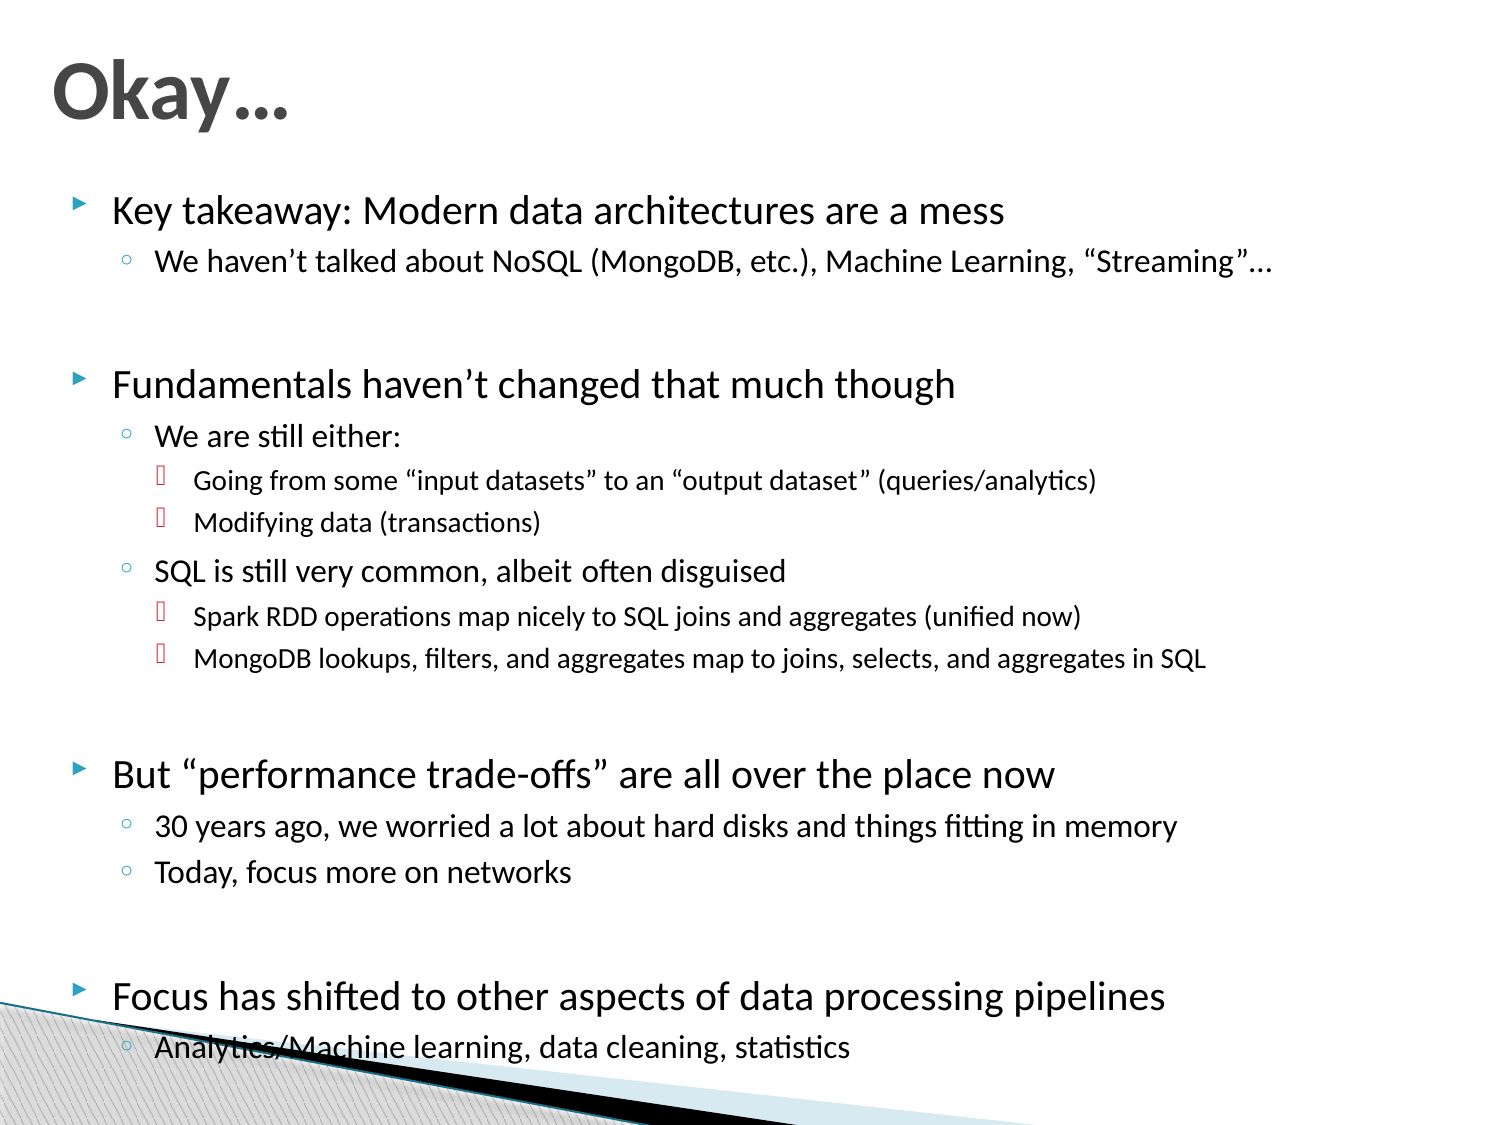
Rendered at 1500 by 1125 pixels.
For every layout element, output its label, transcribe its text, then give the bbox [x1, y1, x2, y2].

title Okay… [37, 24, 1425, 145]
list Key takeaway: Modern data architectures are a mess We haven’t talked about NoSQL (MongoDB, etc.), Machine Learning, “Streaming”… Fundamentals haven’t changed that much though We are still either: Going from some “input datasets” to an “output dataset” (queries/analytics) Modifying data (transactions) SQL is still very common, albeit often disguised Spark RDD operations map nicely to SQL joins and aggregates (unified now) MongoDB lookups, filters, and aggregates map to joins, selects, and aggregates in SQL But “performance trade-offs” are all over the place now 30 years ago, we worried a lot about hard disks and things fitting in memory Today, focus more on networks Focus has shifted to other aspects of data processing pipelines Analytics/Machine learning, data cleaning, statistics [37, 174, 1426, 1013]
